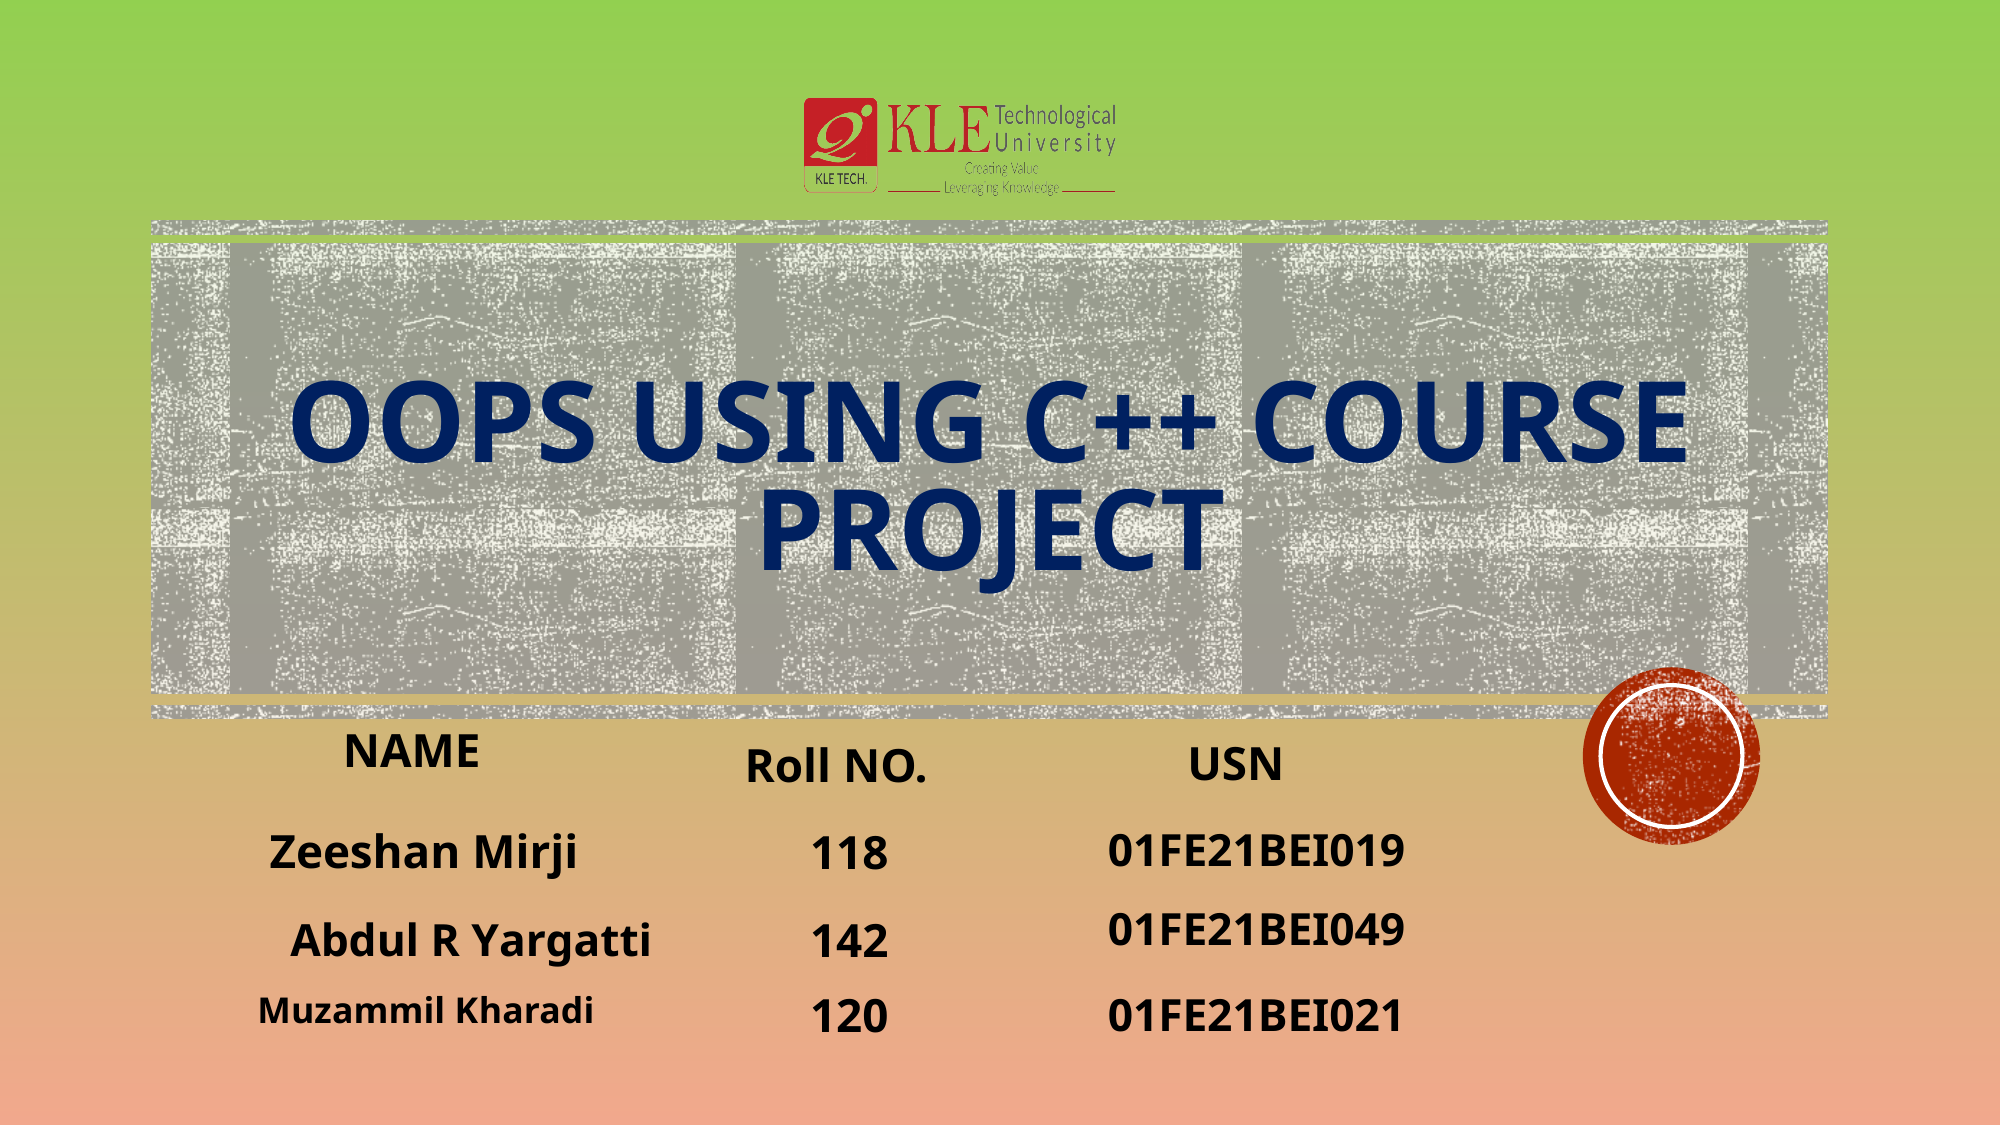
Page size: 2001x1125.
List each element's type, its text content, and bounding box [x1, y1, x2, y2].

title OOPS USING C++ COURSE PROJECT [172, 234, 1808, 733]
text_box USN [1118, 733, 1354, 809]
text_box 142 [794, 910, 1006, 986]
text_box NAME [294, 720, 529, 796]
picture [1582, 733, 1761, 845]
text_box Abdul R Yargatti [263, 910, 668, 986]
text_box Zeeshan Mirji [242, 821, 646, 897]
text_box 01FE21BEI049 [1092, 899, 1430, 976]
text_box 118 [795, 822, 1014, 899]
text_box 01FE21BEI019 [1092, 820, 1430, 896]
picture [804, 91, 1120, 197]
text_box 01FE21BEI021 [1092, 985, 1430, 1062]
picture [1603, 733, 1740, 824]
text_box 120 [795, 985, 1006, 1062]
text_box Muzammil Kharadi [242, 985, 647, 1062]
subtitle Roll NO. [719, 735, 954, 811]
